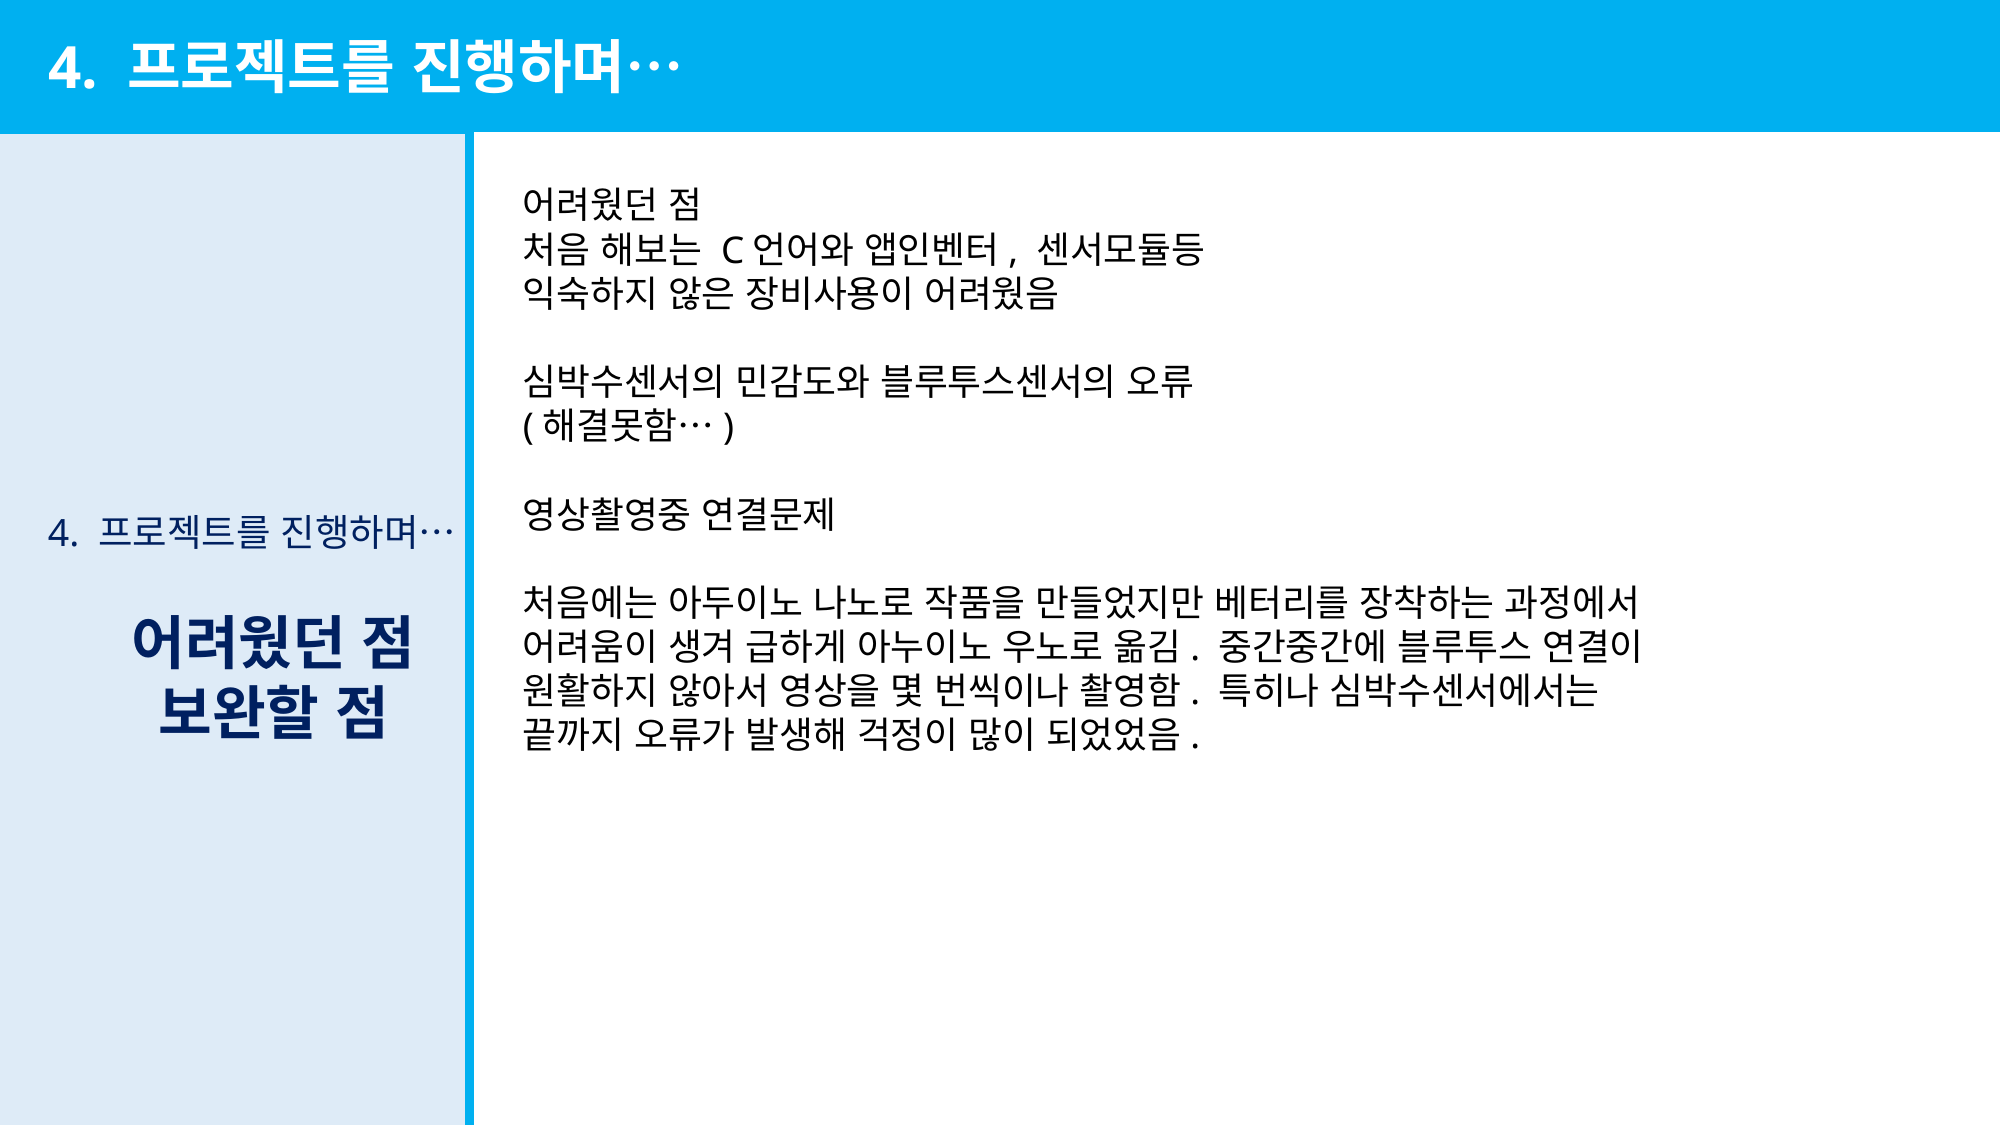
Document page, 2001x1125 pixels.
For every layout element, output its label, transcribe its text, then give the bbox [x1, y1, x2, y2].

text_box 어려웠던 점 처음 해보는 C언어와 앱인벤터, 센서모듈등 익숙하지 않은 장비사용이 어려웠음 심박수센서의 민감도와 블루투스센서의 오류 (해결못함…) 영상촬영중 연결문제 처음에는 아두이노 나노로 작품을 만들었지만 베터리를 장착하는 과정에서 어려움이 생겨 급하게 아누이노 우노로 옮김. 중간중간에 블루투스 연결이 원활하지 않아서 영상을 몇 번씩이나 촬영함. 특히나 심박수센서에서는 끝까지 오류가 발생해 걱정이 많이 되었었음. [508, 174, 1707, 941]
text_box [0, 0, 2000, 132]
text_box 어려웠던 점 보완할 점 [116, 598, 431, 869]
text_box [0, 129, 471, 1125]
text_box 4. 프로젝트를 진행하며… [33, 501, 472, 562]
text_box 4. 프로젝트를 진행하며… [33, 22, 699, 108]
